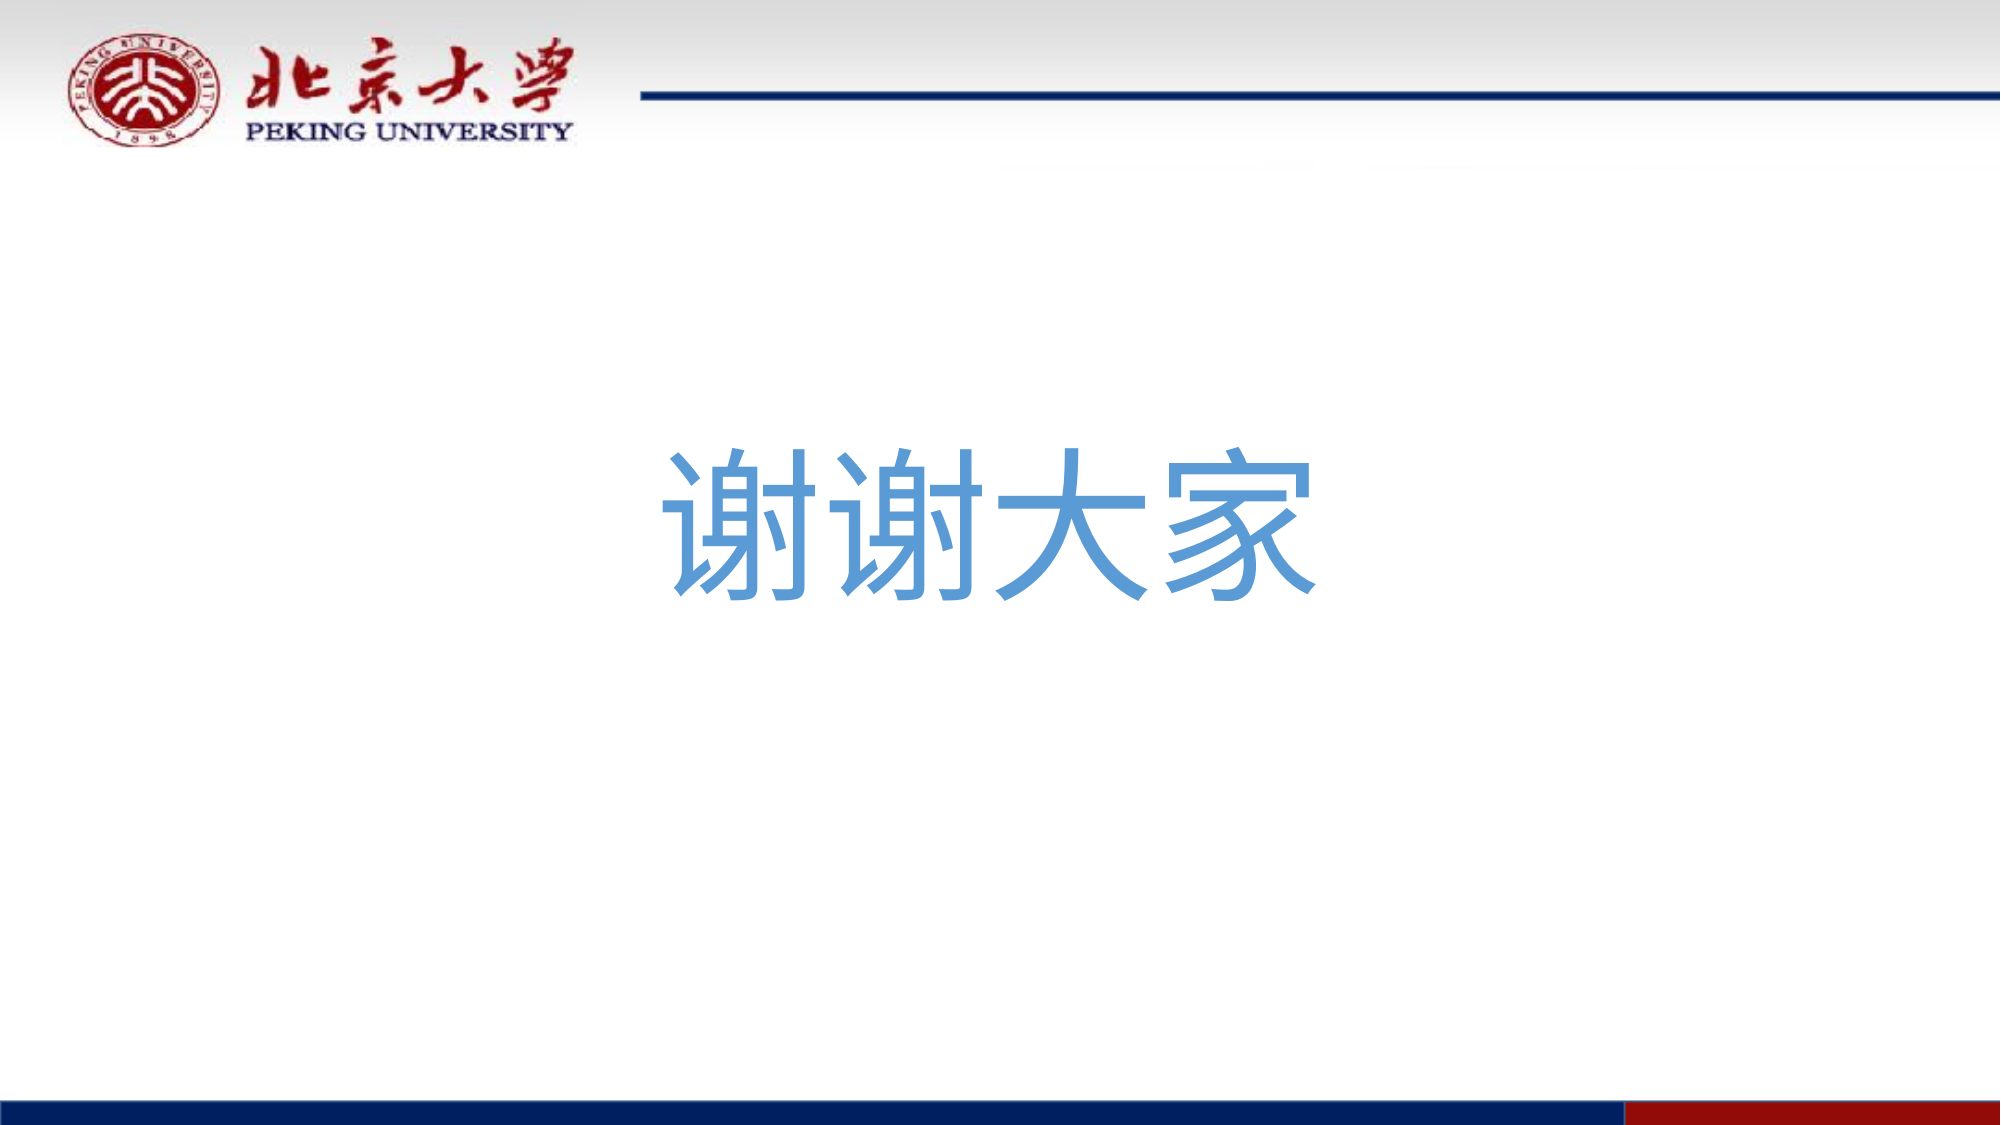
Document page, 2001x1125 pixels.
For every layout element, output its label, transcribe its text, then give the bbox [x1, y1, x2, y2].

picture [0, 0, 2000, 1125]
text_box 谢谢大家 [607, 414, 1371, 630]
